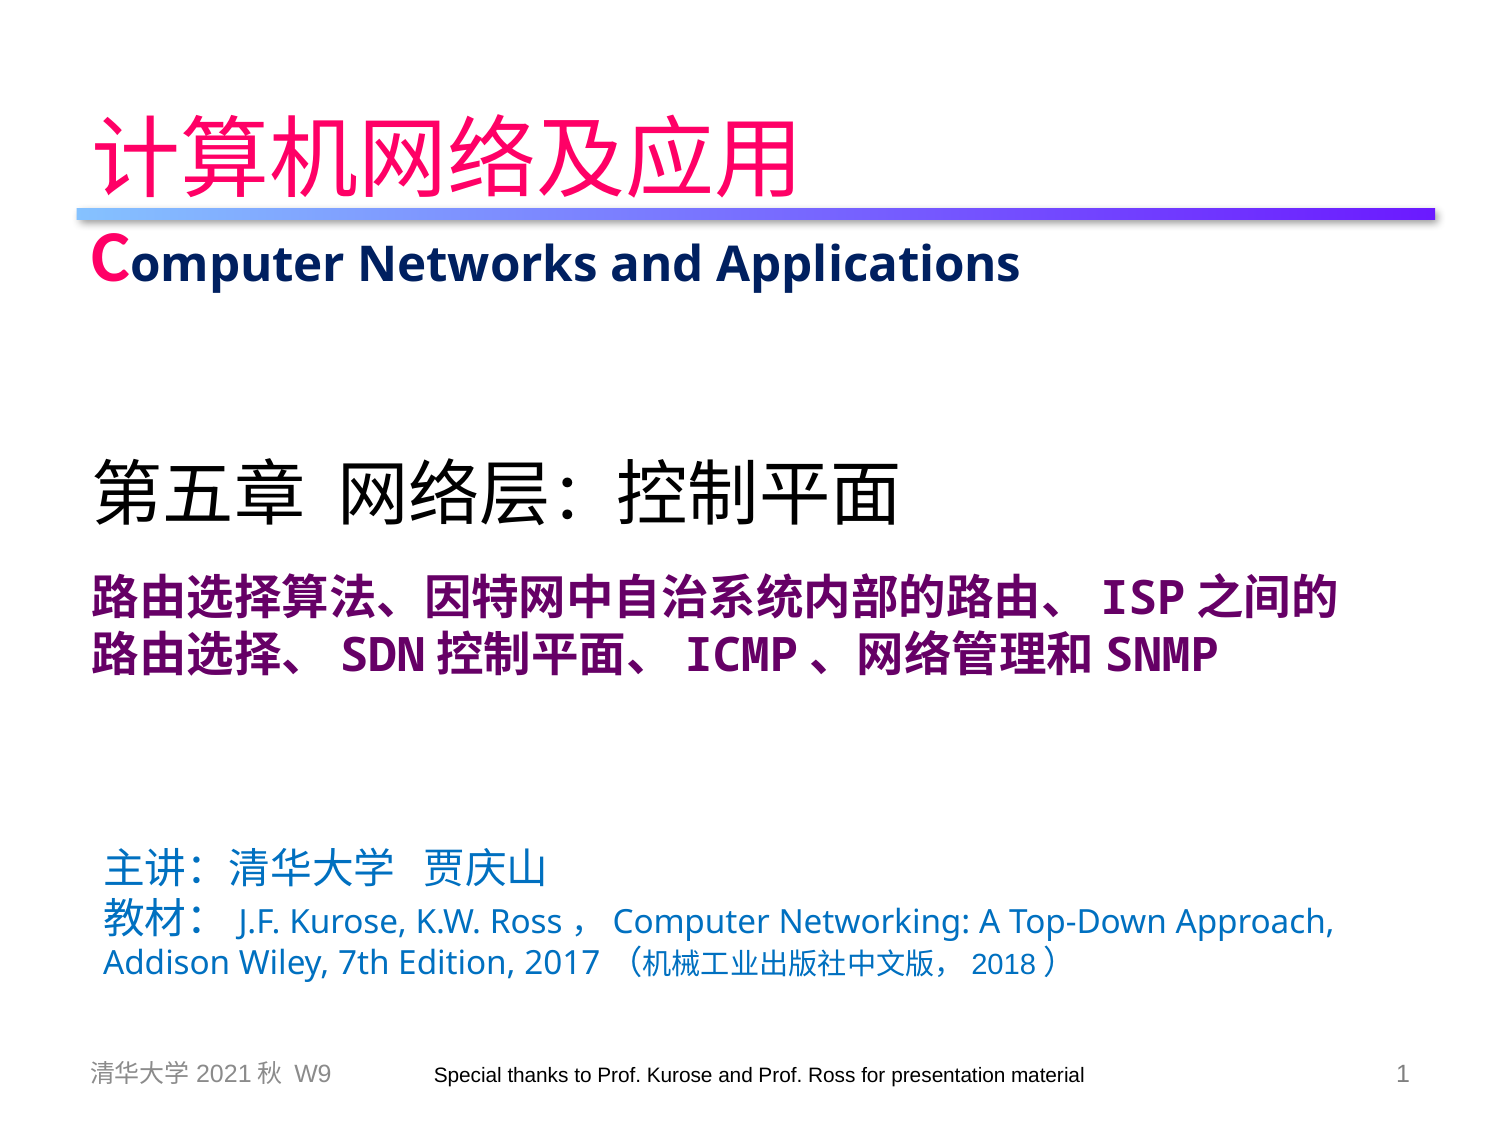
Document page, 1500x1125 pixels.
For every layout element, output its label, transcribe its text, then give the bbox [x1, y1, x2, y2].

text_box 主讲：清华大学 贾庆山 教材：J.F. Kurose, K.W. Ross，Computer Networking: A Top-Down Approach, Addison Wiley, 7th Edition, 2017（机械工业出版社中文版，2018） [88, 834, 1353, 989]
slide_number 清华大学2021秋 W9 [75, 1042, 425, 1103]
slide_number 1 [1074, 1042, 1425, 1103]
text_box 计算机网络及应用 Computer Networks and Applications 第五章 网络层：控制平面 路由选择算法、因特网中自治系统内部的路由、ISP之间的路由选择、SDN控制平面、ICMP、网络管理和SNMP [76, 90, 1365, 693]
text_box Special thanks to Prof. Kurose and Prof. Ross for presentation material [425, 1053, 1074, 1094]
